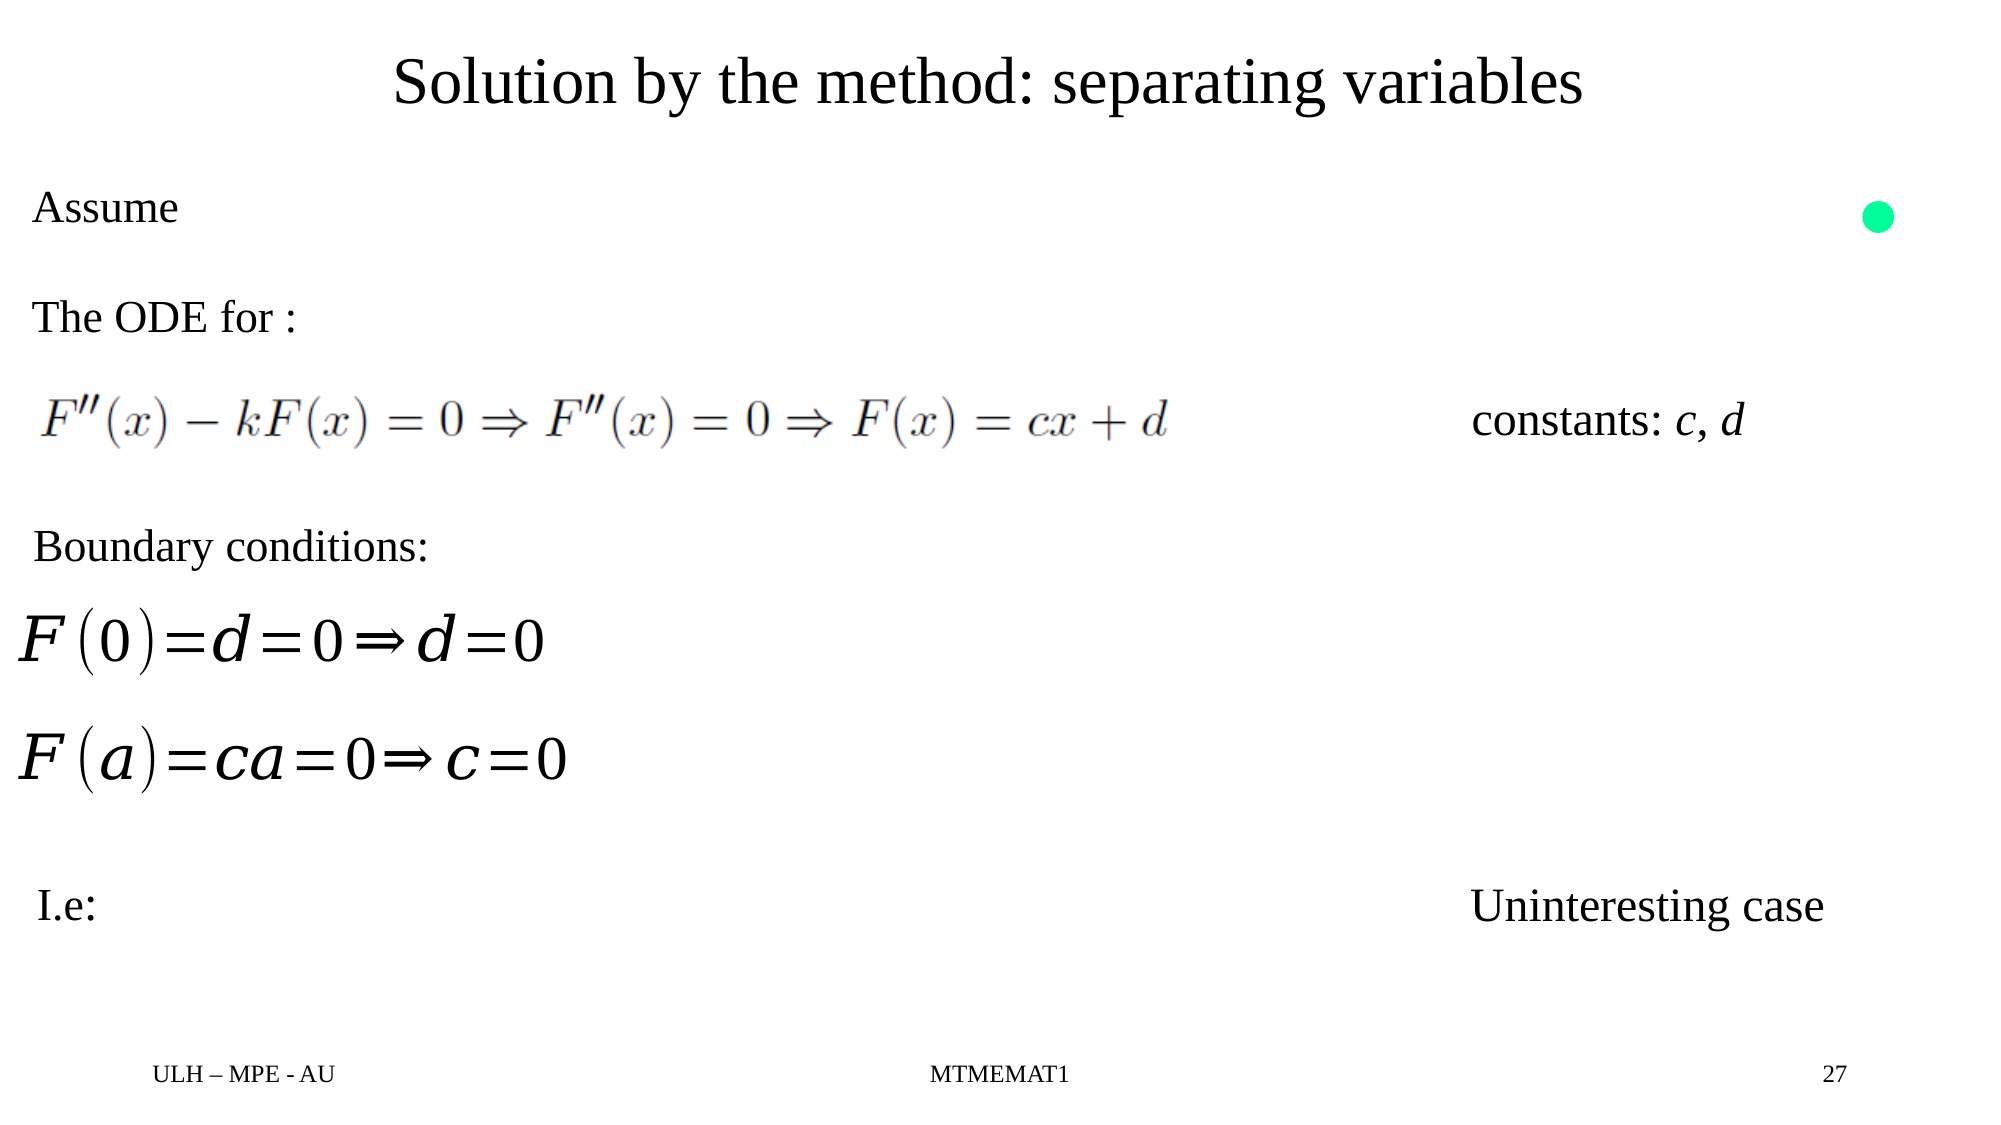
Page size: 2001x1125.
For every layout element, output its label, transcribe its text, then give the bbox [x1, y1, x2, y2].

text_box Uninteresting case [1455, 865, 1900, 939]
title Solution by the method: separating variables [46, 19, 1934, 144]
footer MTMEMAT1 [662, 1042, 1338, 1103]
text_box [1861, 199, 1896, 234]
text_box Boundary conditions: [18, 508, 482, 579]
picture [35, 379, 1177, 460]
text_box constants: c, d [1456, 379, 1793, 453]
slide_number 27 [1412, 1042, 1863, 1103]
slide_number ULH – MPE - AU [137, 1042, 588, 1103]
